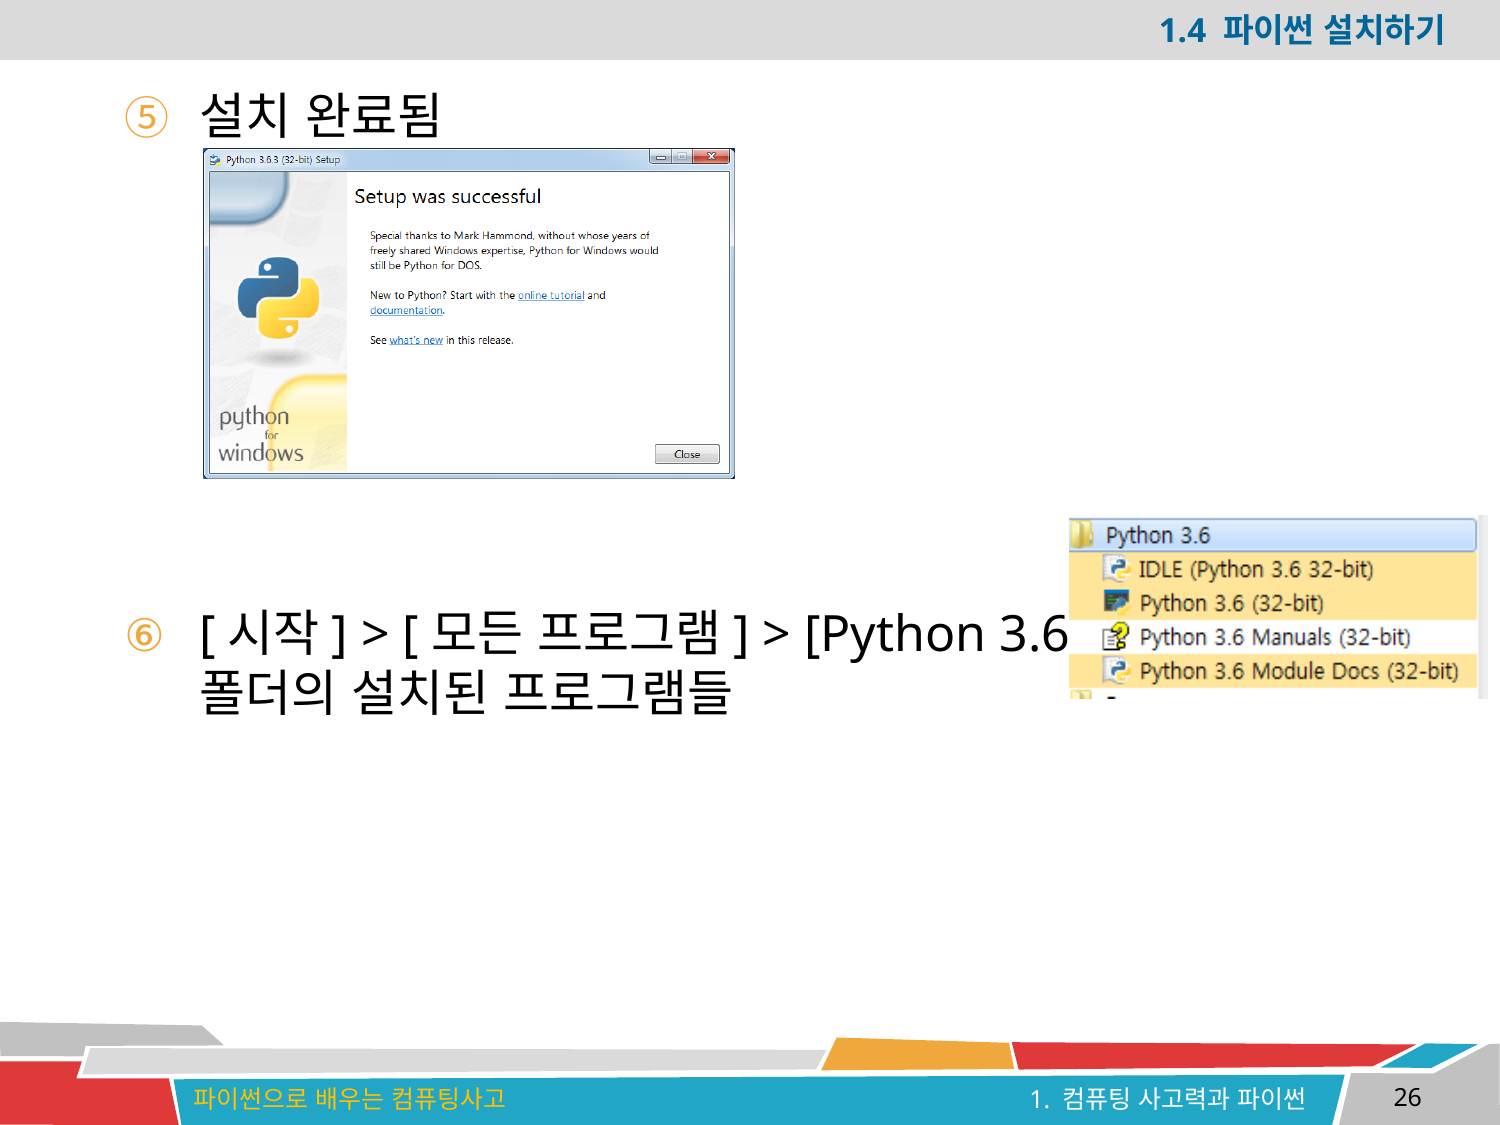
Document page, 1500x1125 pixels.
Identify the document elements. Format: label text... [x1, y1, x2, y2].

picture [1068, 515, 1488, 699]
title 1.4 파이썬 설치하기 [75, 6, 1461, 52]
slide_number 26 [1361, 1080, 1437, 1118]
picture [203, 148, 736, 479]
list 설치 완료됨 [시작] > [모든 프로그램] > [Python 3.6] 폴더의 설치된 프로그램들 [34, 76, 1461, 908]
